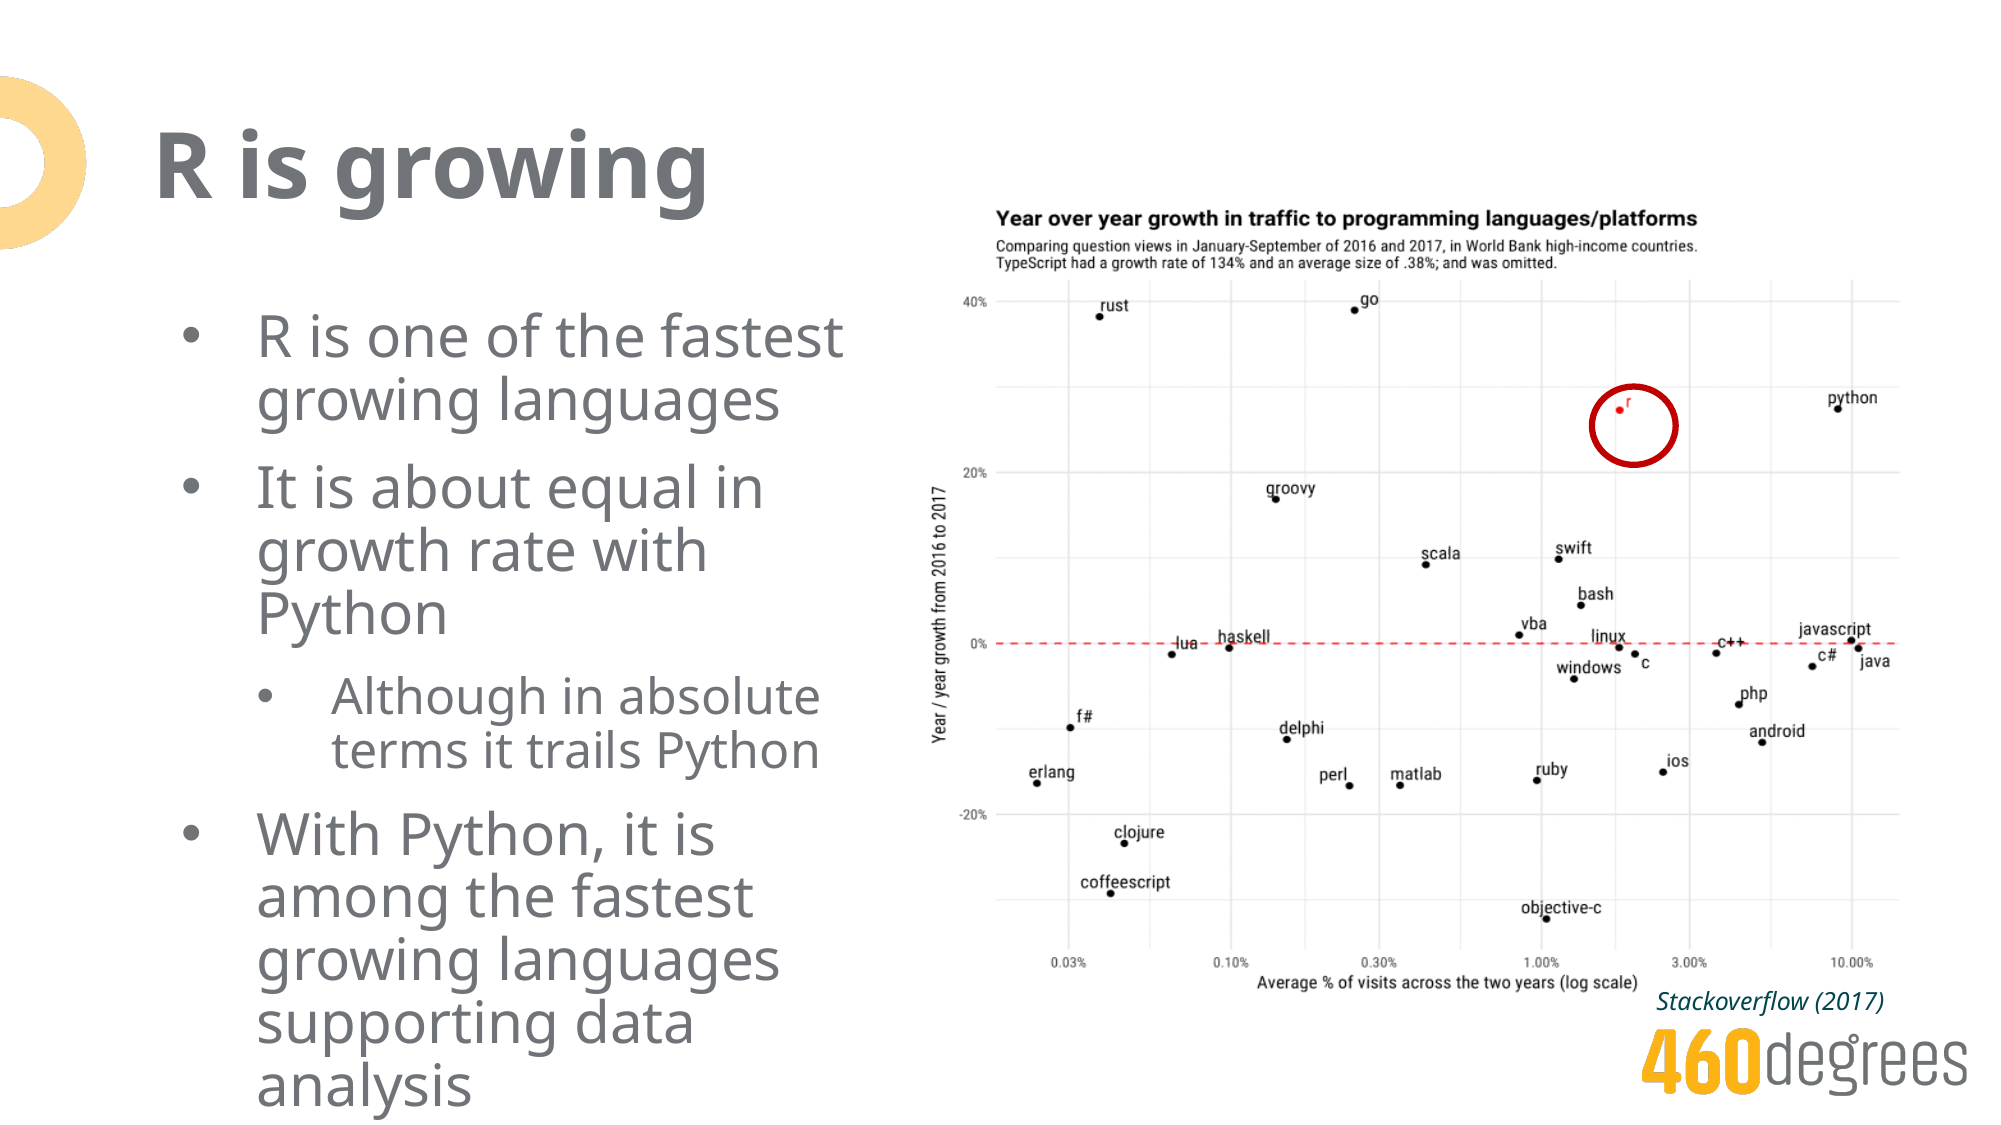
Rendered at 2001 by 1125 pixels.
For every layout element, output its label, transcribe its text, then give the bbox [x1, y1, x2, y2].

title R is growing [137, 59, 1863, 278]
text_box Stackoverflow (2017) [1627, 1009, 1885, 1017]
picture [0, 64, 96, 259]
picture [1642, 1028, 1967, 1096]
picture [922, 202, 1909, 1002]
list R is one of the fastest growing languages It is about equal in growth rate with Python Although in absolute terms it trails Python With Python, it is among the fastest growing languages supporting data analysis [137, 299, 893, 1014]
